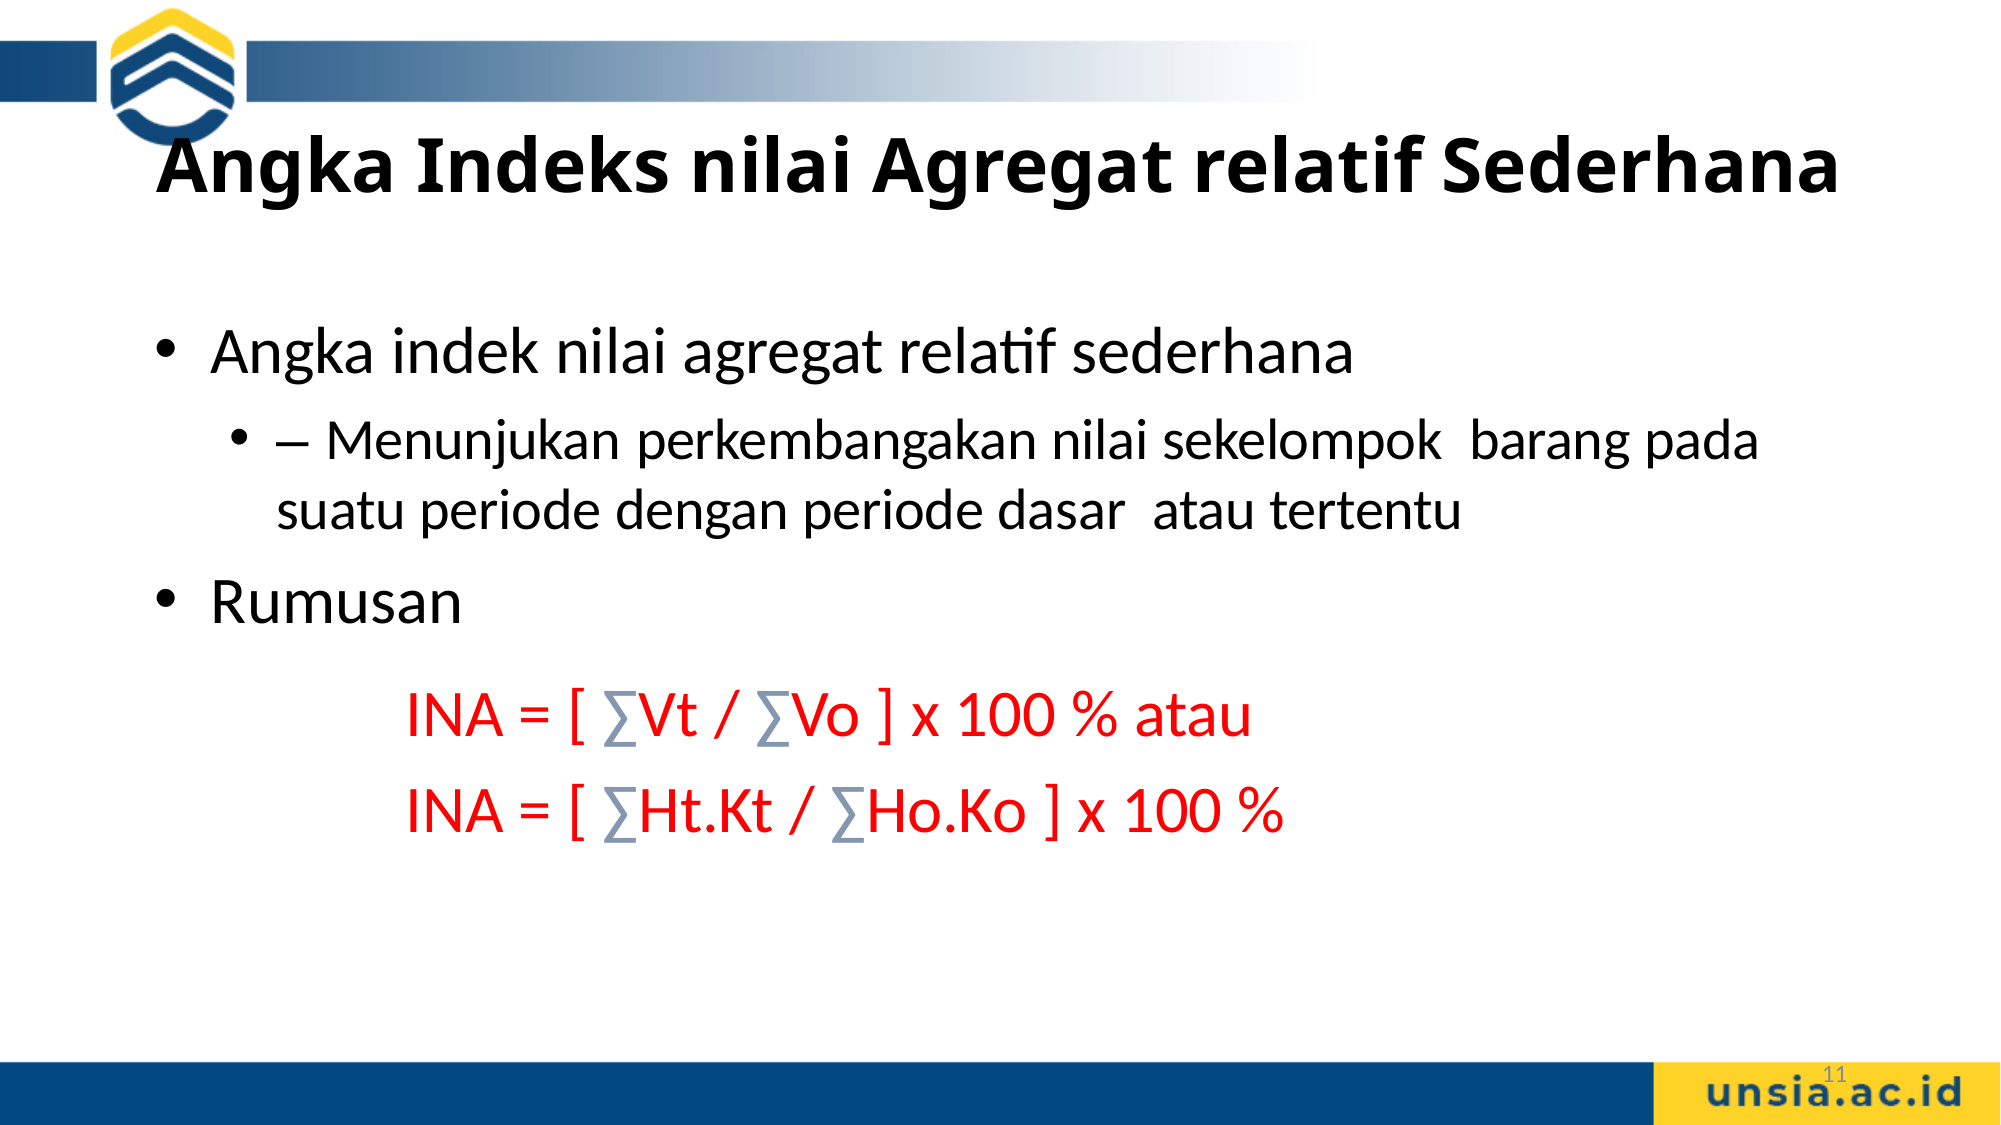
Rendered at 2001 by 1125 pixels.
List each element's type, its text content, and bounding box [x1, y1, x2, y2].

title Angka Indeks nilai Agregat relatif Sederhana [137, 59, 1863, 278]
text_box INA = [ ∑Vt / ∑Vo ] x 100 % atau INA = [ ∑Ht.Kt / ∑Ho.Ko ] x 100 % [347, 651, 1638, 846]
list Angka indek nilai agregat relatif sederhana – Menunjukan perkembangakan nilai sekelompok barang pada suatu periode dengan periode dasar atau tertentu Rumusan [137, 299, 1863, 1014]
picture [0, 0, 2001, 1125]
slide_number 11 [1412, 1042, 1863, 1103]
